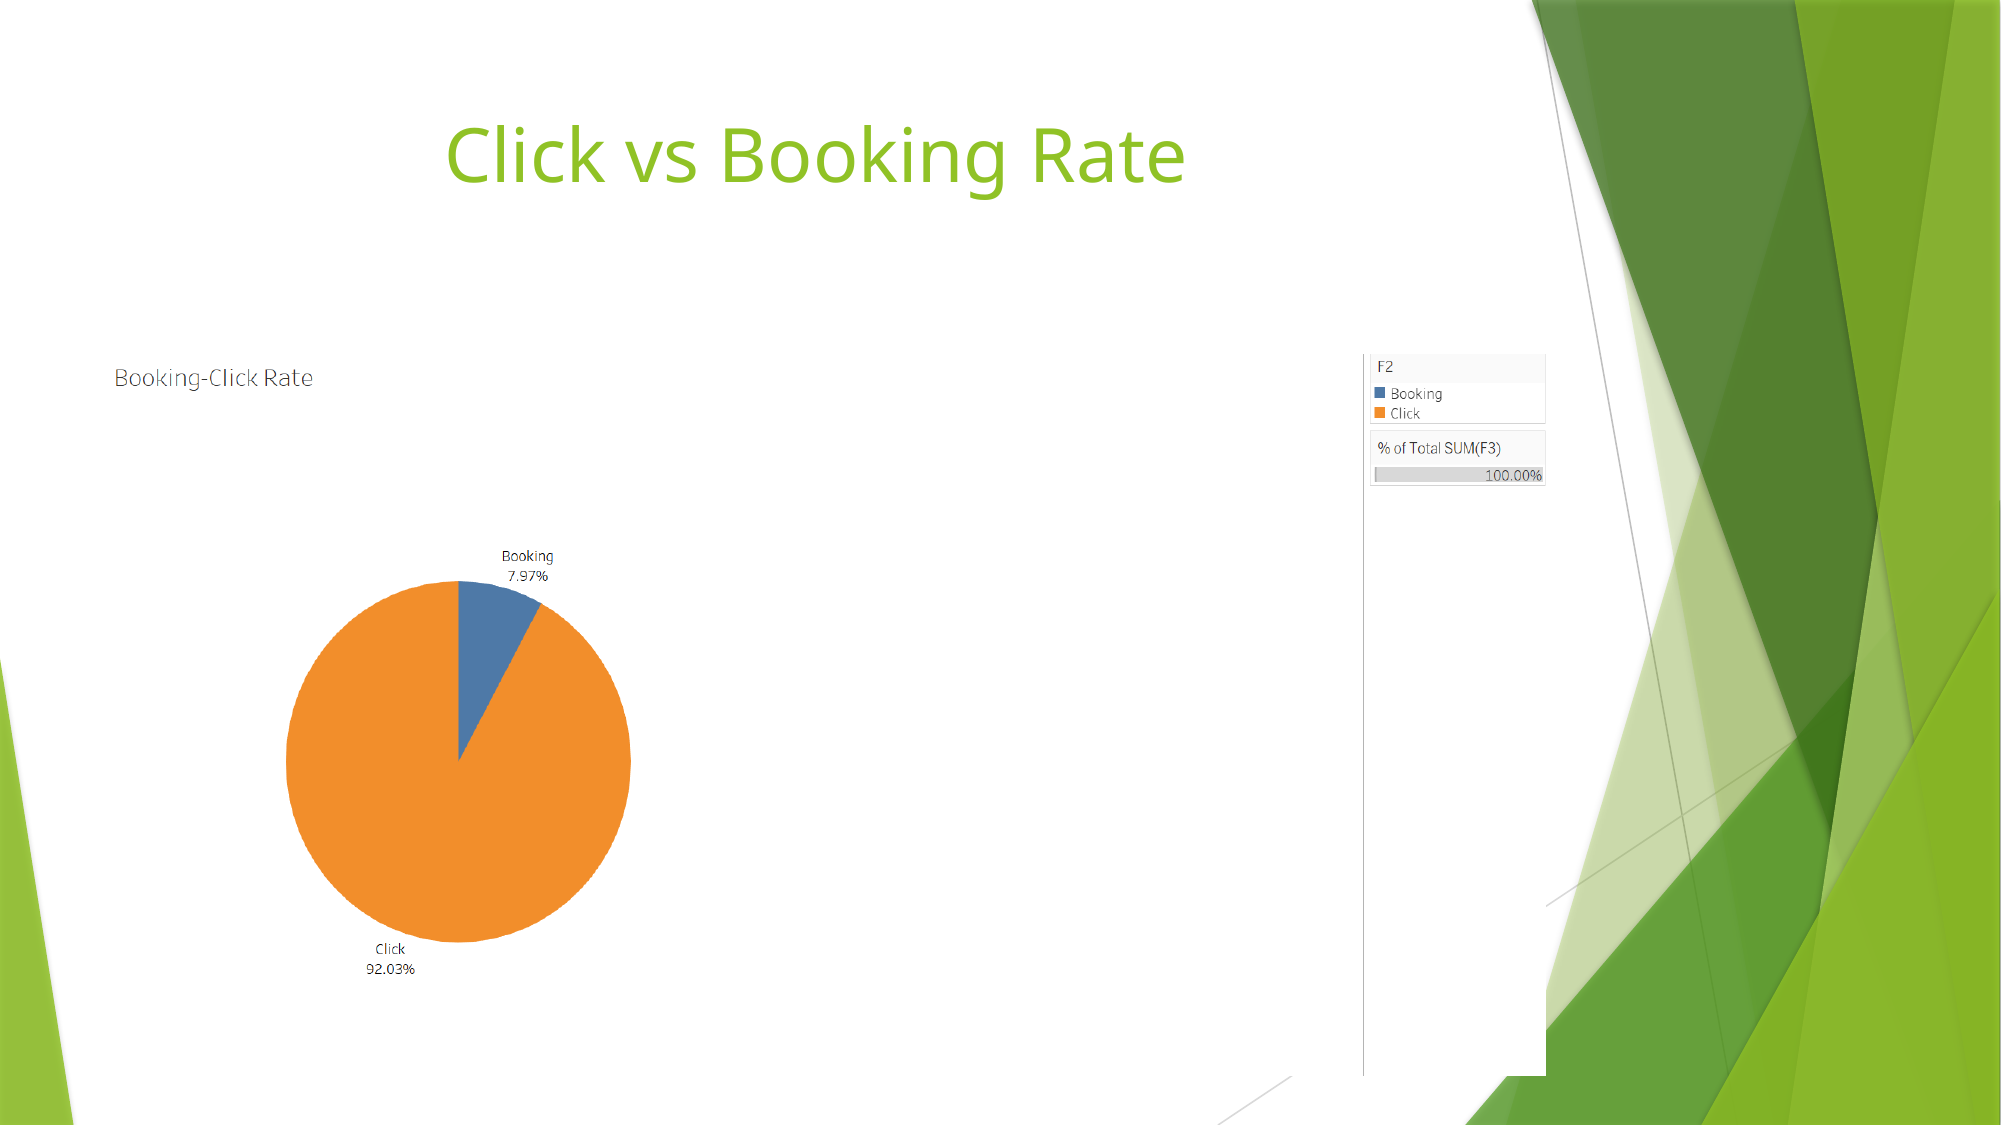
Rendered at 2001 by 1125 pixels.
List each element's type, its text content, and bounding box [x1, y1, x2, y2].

title Click vs Booking Rate [111, 99, 1522, 317]
picture [110, 353, 1546, 1076]
